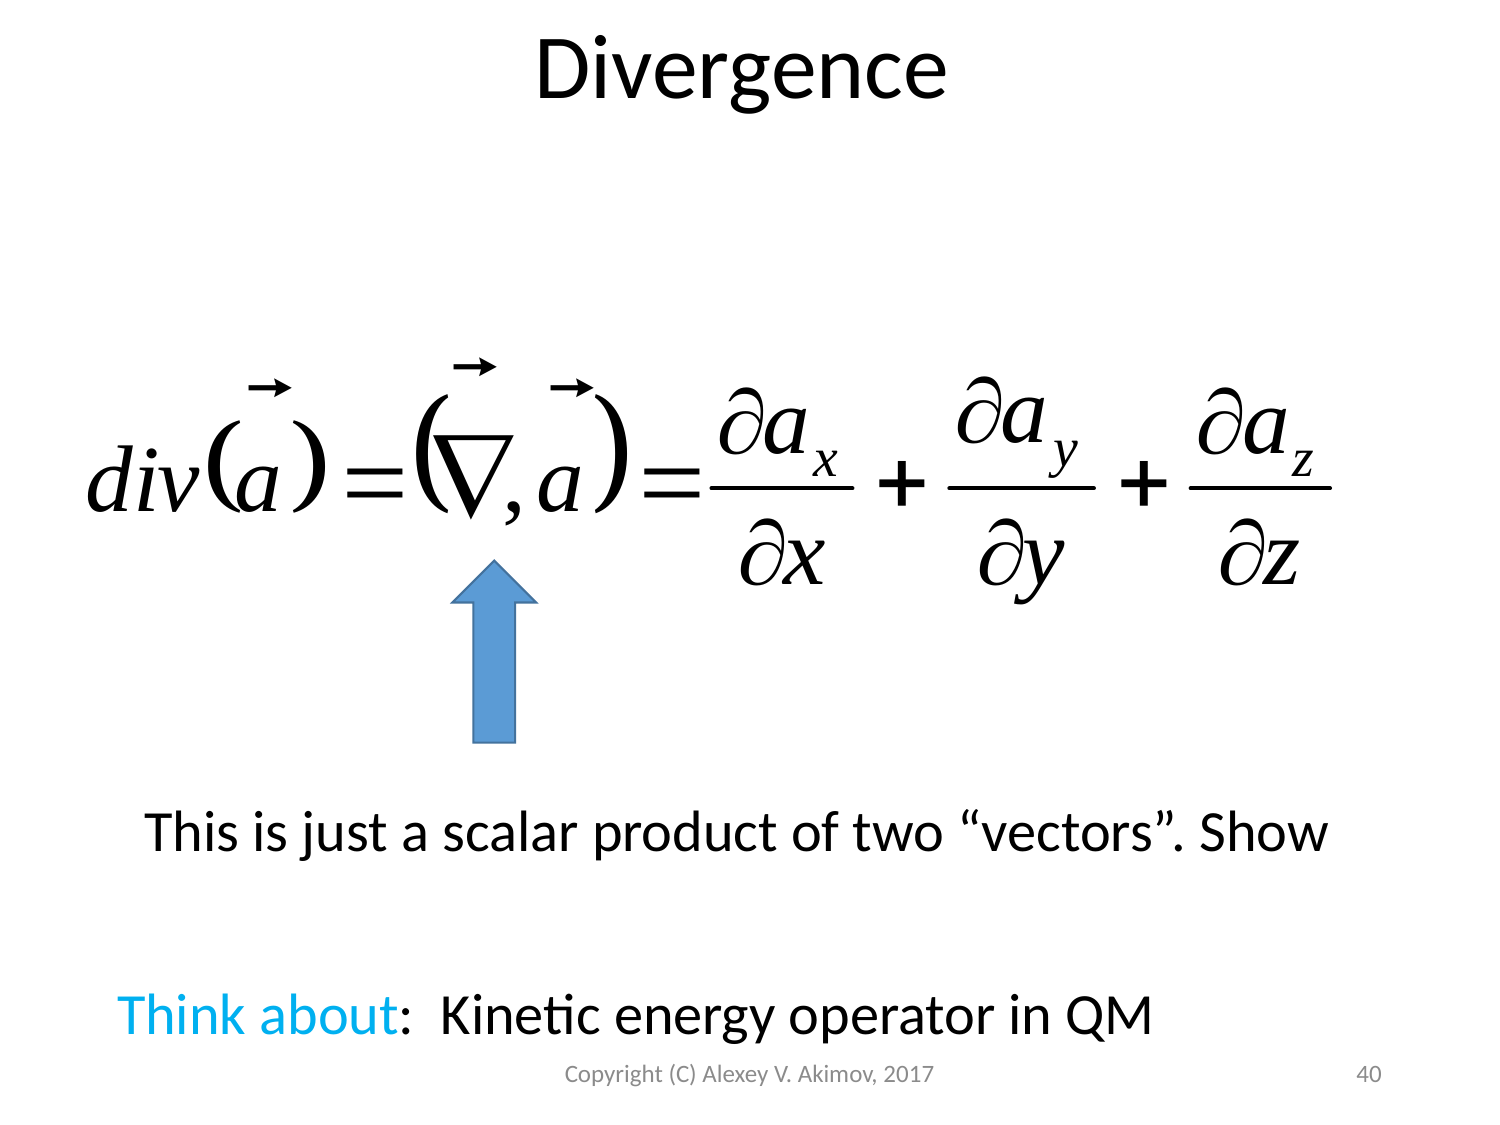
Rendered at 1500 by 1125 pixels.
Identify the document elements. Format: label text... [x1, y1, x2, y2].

text_box Divergence [519, 0, 965, 125]
footer Copyright (C) Alexey V. Akimov, 2017 [496, 1042, 1004, 1103]
text_box Think about: Kinetic energy operator in QM [102, 968, 1170, 1054]
slide_number 40 [1059, 1042, 1397, 1103]
text_box [472, 623, 517, 744]
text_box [71, 354, 1352, 623]
text_box This is just a scalar product of two “vectors”. Show [129, 785, 1345, 871]
